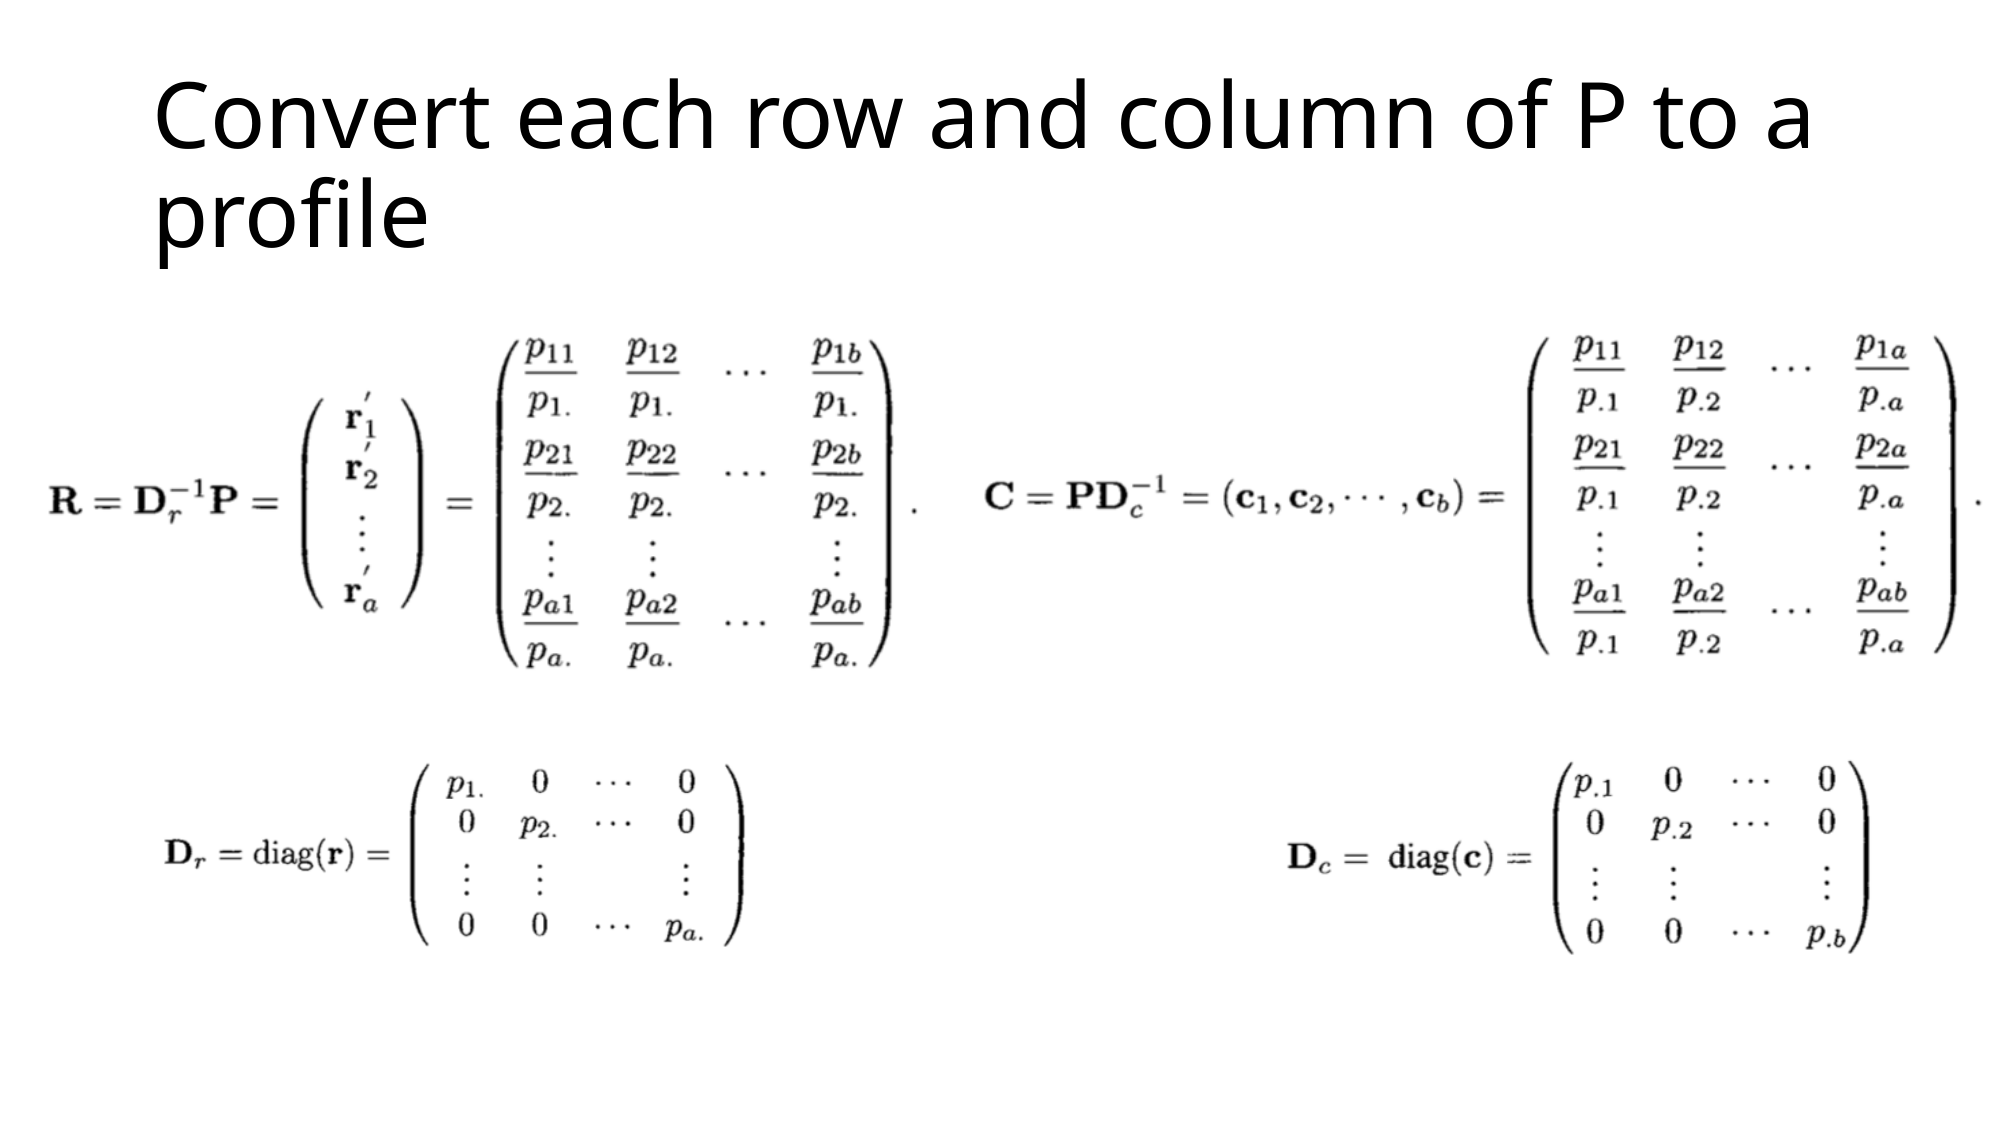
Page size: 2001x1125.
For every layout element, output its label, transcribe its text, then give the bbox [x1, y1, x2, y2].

picture [11, 314, 944, 681]
picture [137, 741, 764, 960]
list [1255, 741, 1909, 965]
picture [959, 322, 1988, 673]
title Convert each row and column of P to a profile [137, 59, 1863, 278]
